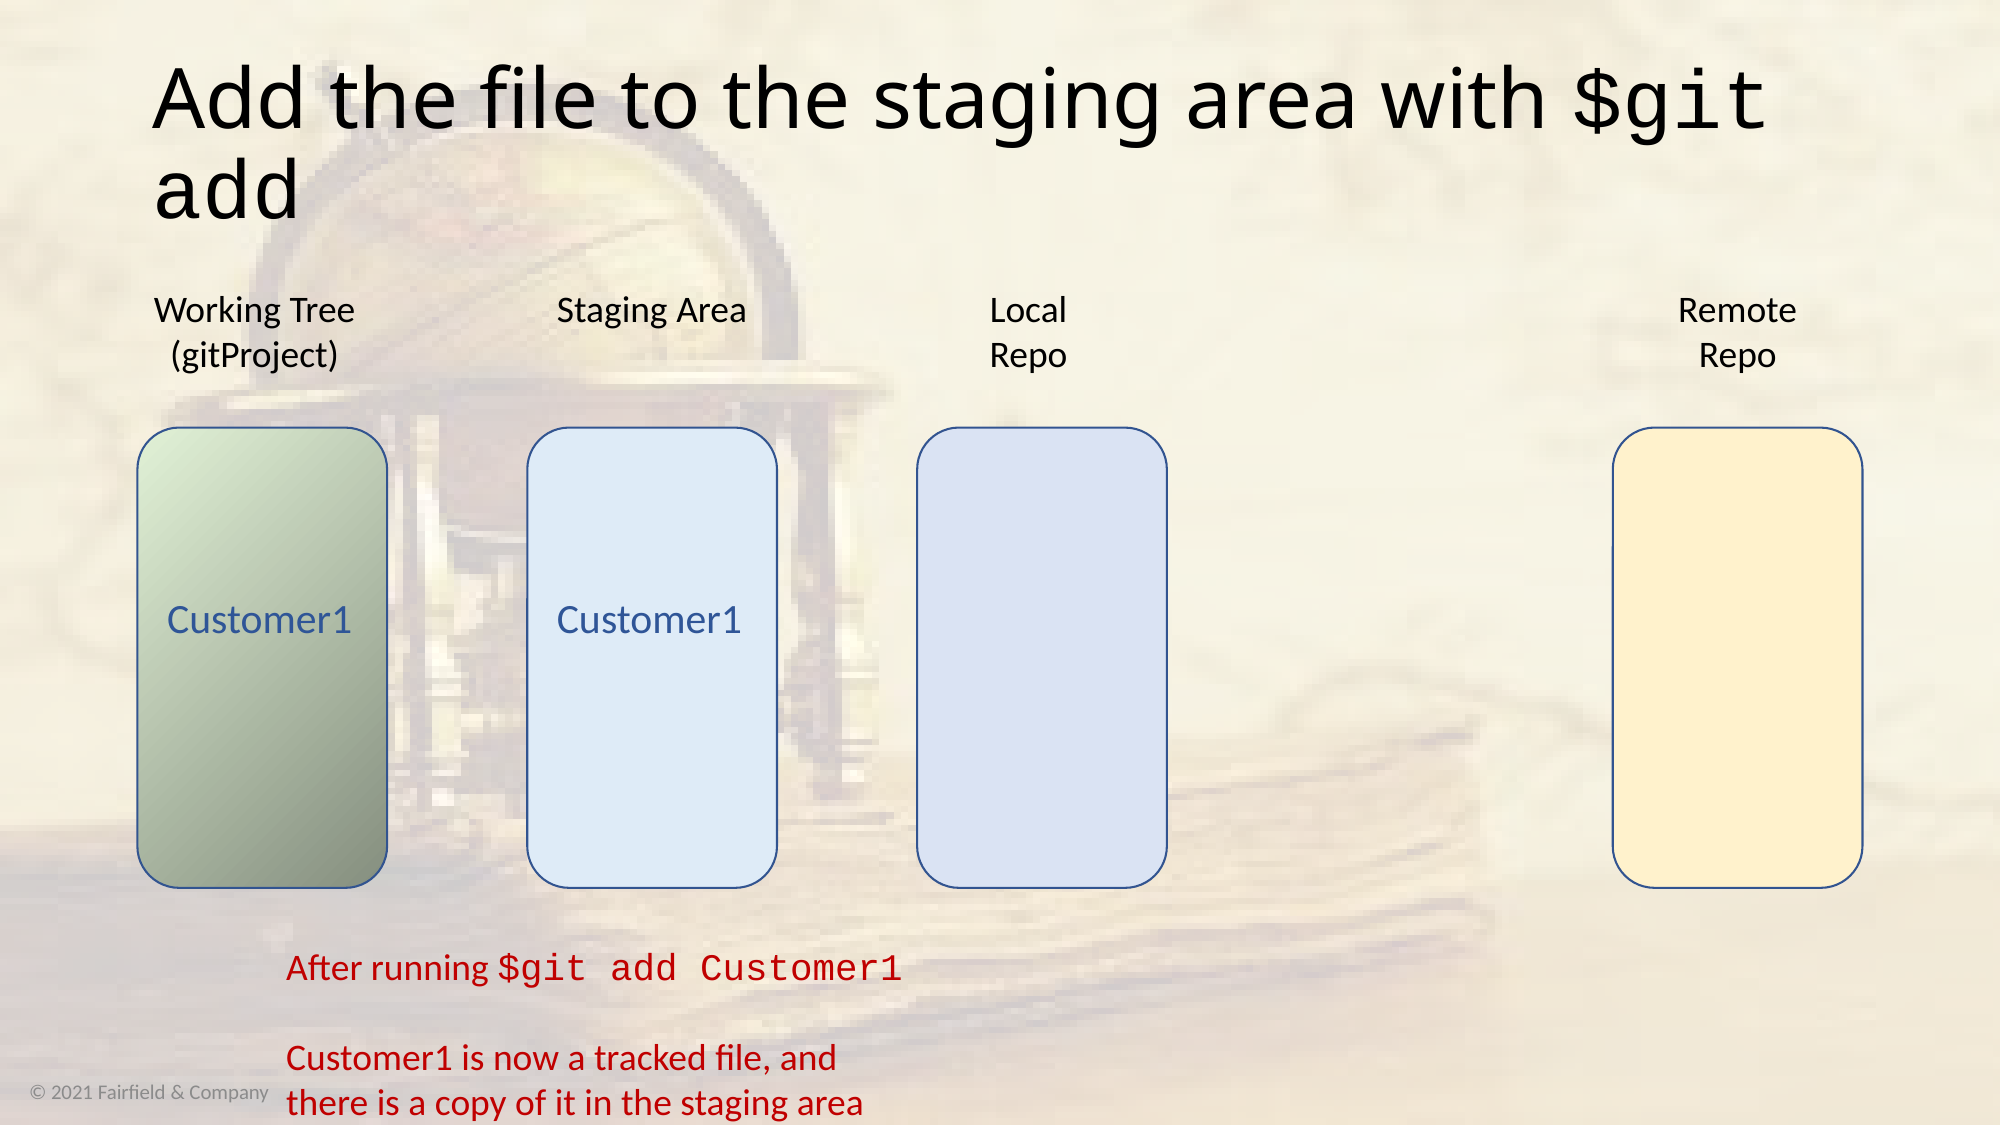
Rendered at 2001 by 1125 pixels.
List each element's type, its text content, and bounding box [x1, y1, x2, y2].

text_box Remote Repo [1663, 277, 1813, 383]
text_box After running $git add Customer1 Customer1 is now a tracked file, and there is a copy of it in the staging area [271, 935, 936, 1125]
text_box [526, 426, 779, 889]
text_box [1611, 426, 1864, 889]
text_box [916, 426, 1168, 889]
title Add the file to the staging area with $git add [137, 38, 1863, 256]
footer © 2021 Fairfield & Company [14, 1065, 314, 1118]
text_box Staging Area [542, 277, 763, 337]
text_box Customer1 [152, 584, 373, 650]
text_box Local Repo [974, 277, 1083, 382]
text_box Customer1 [542, 584, 763, 650]
text_box [136, 426, 389, 889]
text_box Working Tree (gitProject) [138, 277, 371, 382]
